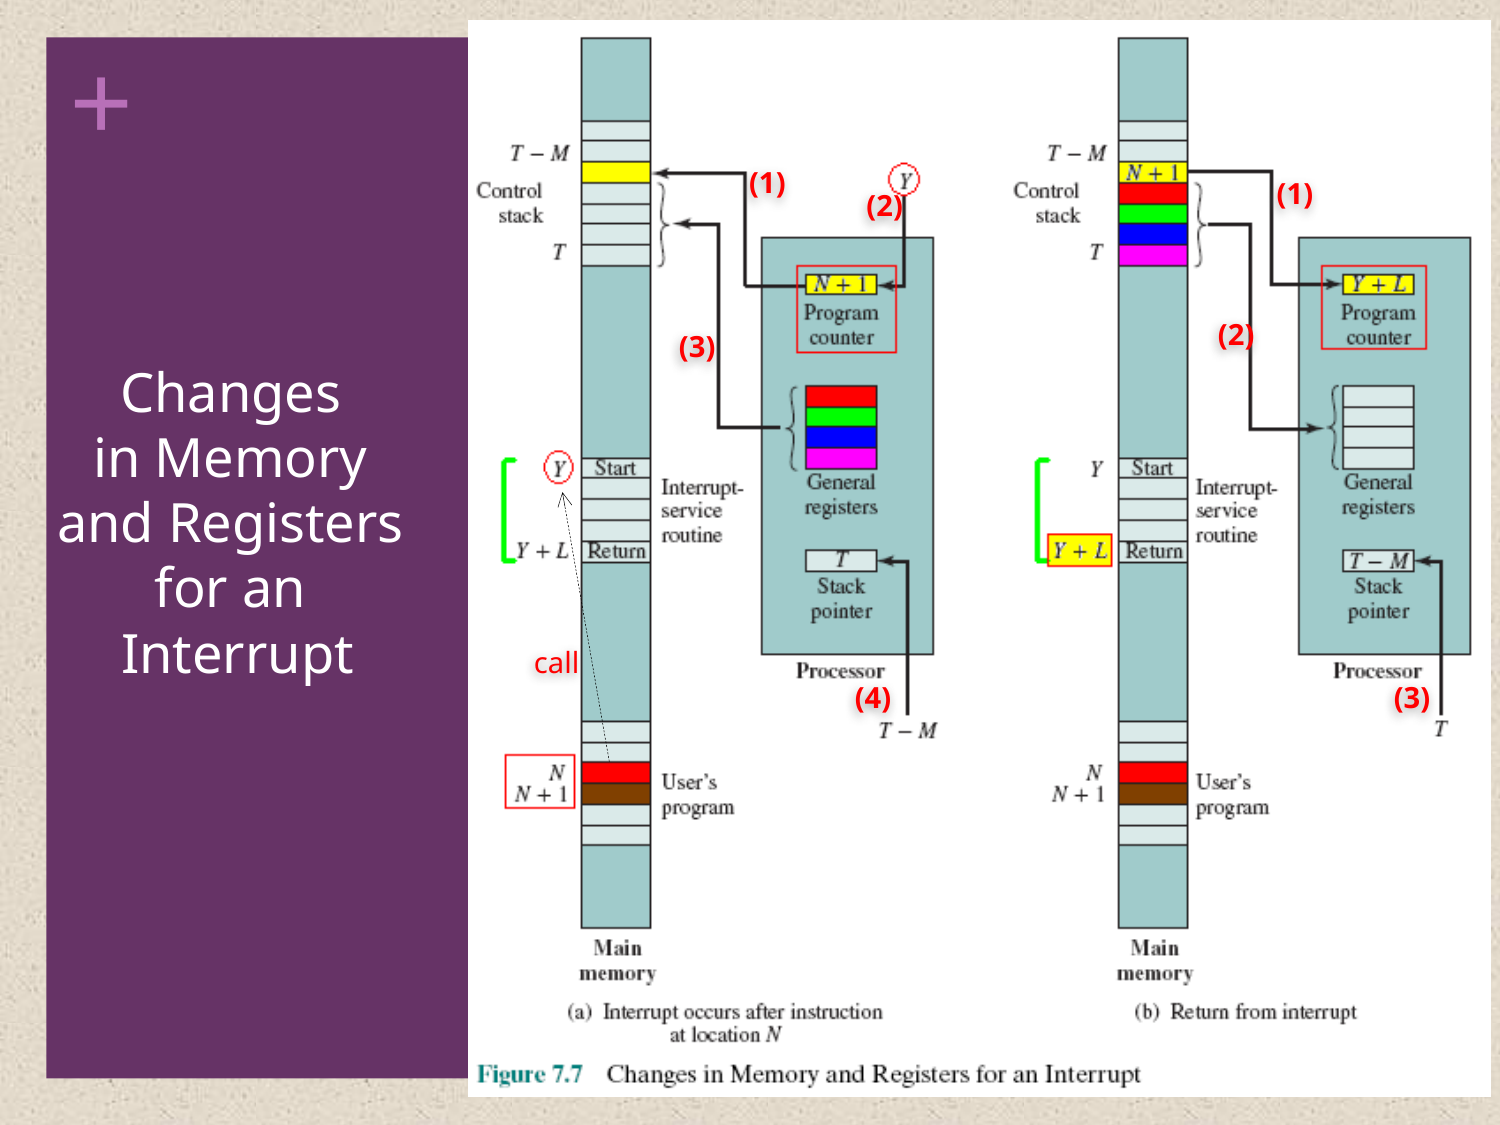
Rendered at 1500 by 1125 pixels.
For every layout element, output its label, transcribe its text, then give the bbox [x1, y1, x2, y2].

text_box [450, 602, 722, 651]
title Changes in Memory and Registers for an Interrupt [0, 187, 461, 692]
picture [0, 0, 1500, 1125]
